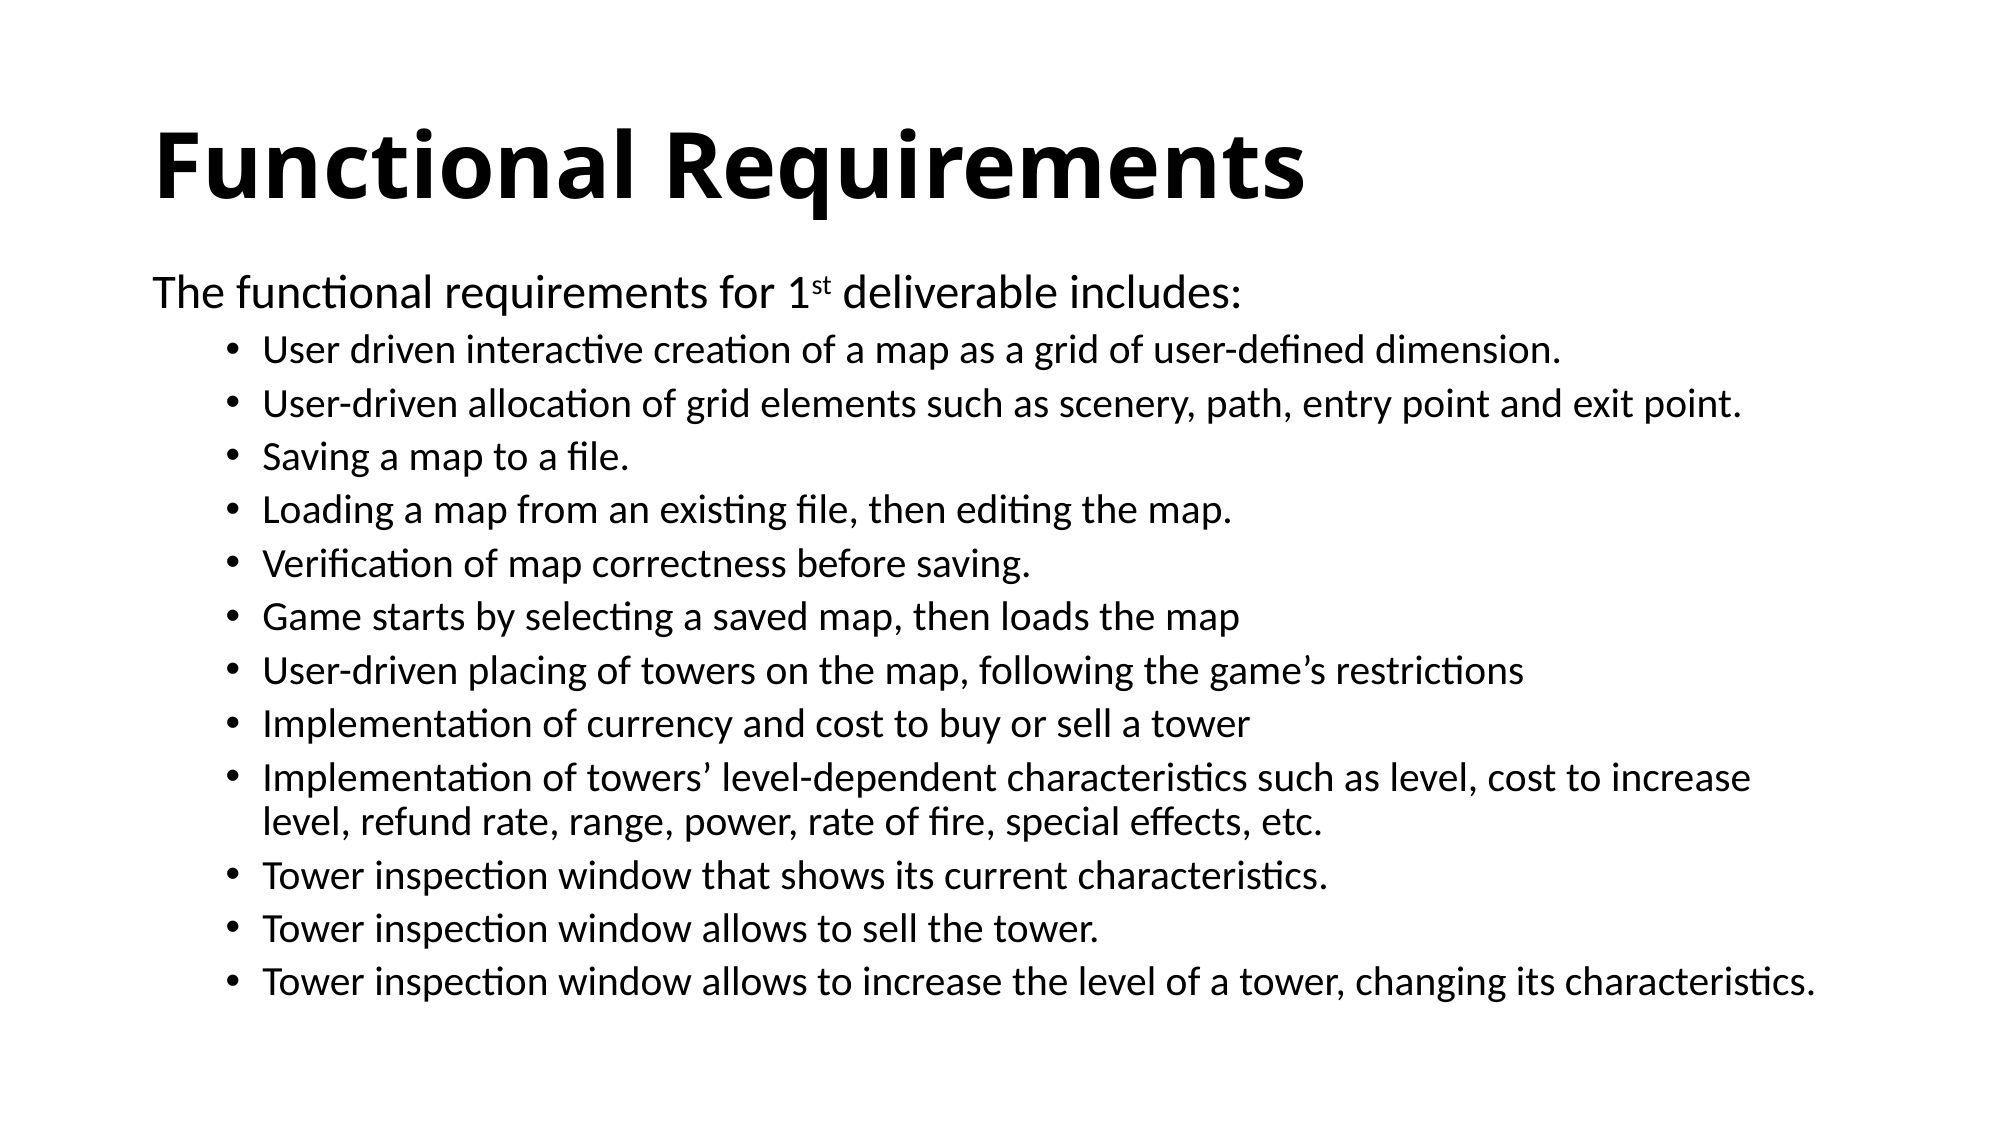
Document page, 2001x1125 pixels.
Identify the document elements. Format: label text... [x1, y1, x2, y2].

title Functional Requirements [137, 59, 1863, 259]
list The functional requirements for 1st deliverable includes: User driven interactive creation of a map as a grid of user-defined dimension. User-driven allocation of grid elements such as scenery, path, entry point and exit point. Saving a map to a file. Loading a map from an existing file, then editing the map. Verification of map correctness before saving. Game starts by selecting a saved map, then loads the map User-driven placing of towers on the map, following the game’s restrictions Implementation of currency and cost to buy or sell a tower Implementation of towers’ level-dependent characteristics such as level, cost to increase level, refund rate, range, power, rate of fire, special effects, etc. Tower inspection window that shows its current characteristics. Tower inspection window allows to sell the tower. Tower inspection window allows to increase the level of a tower, changing its characteristics. [137, 259, 1863, 1014]
